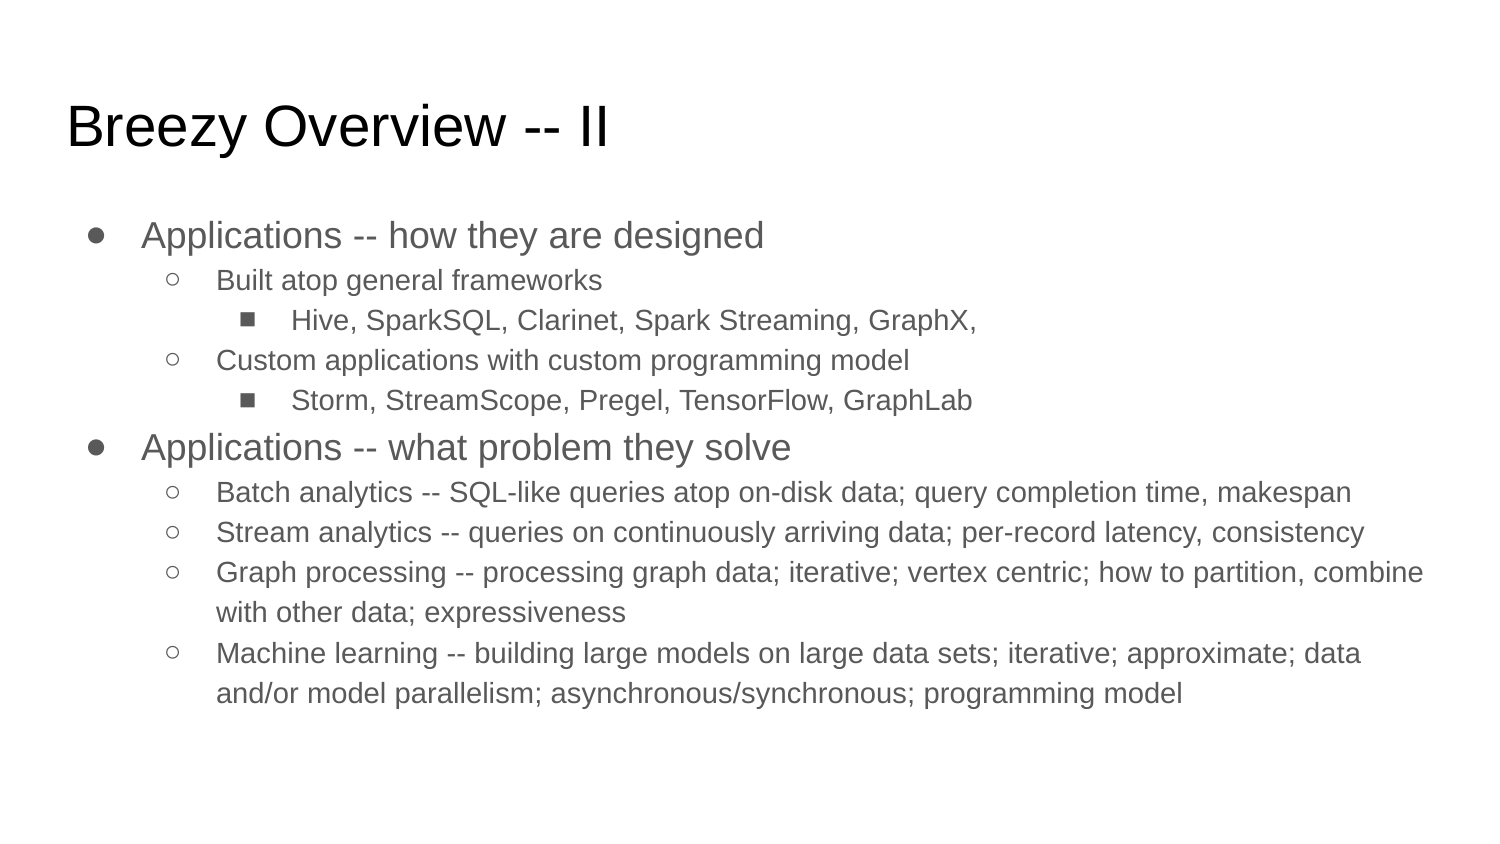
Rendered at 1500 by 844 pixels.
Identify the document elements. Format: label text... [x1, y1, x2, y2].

title Breezy Overview -- II [51, 72, 1449, 167]
list Applications -- how they are designed Built atop general frameworks Hive, SparkSQL, Clarinet, Spark Streaming, GraphX, Custom applications with custom programming model Storm, StreamScope, Pregel, TensorFlow, GraphLab Applications -- what problem they solve Batch analytics -- SQL-like queries atop on-disk data; query completion time, makespan Stream analytics -- queries on continuously arriving data; per-record latency, consistency Graph processing -- processing graph data; iterative; vertex centric; how to partition, combine with other data; expressiveness Machine learning -- building large models on large data sets; iterative; approximate; data and/or model parallelism; asynchronous/synchronous; programming model [51, 189, 1449, 750]
